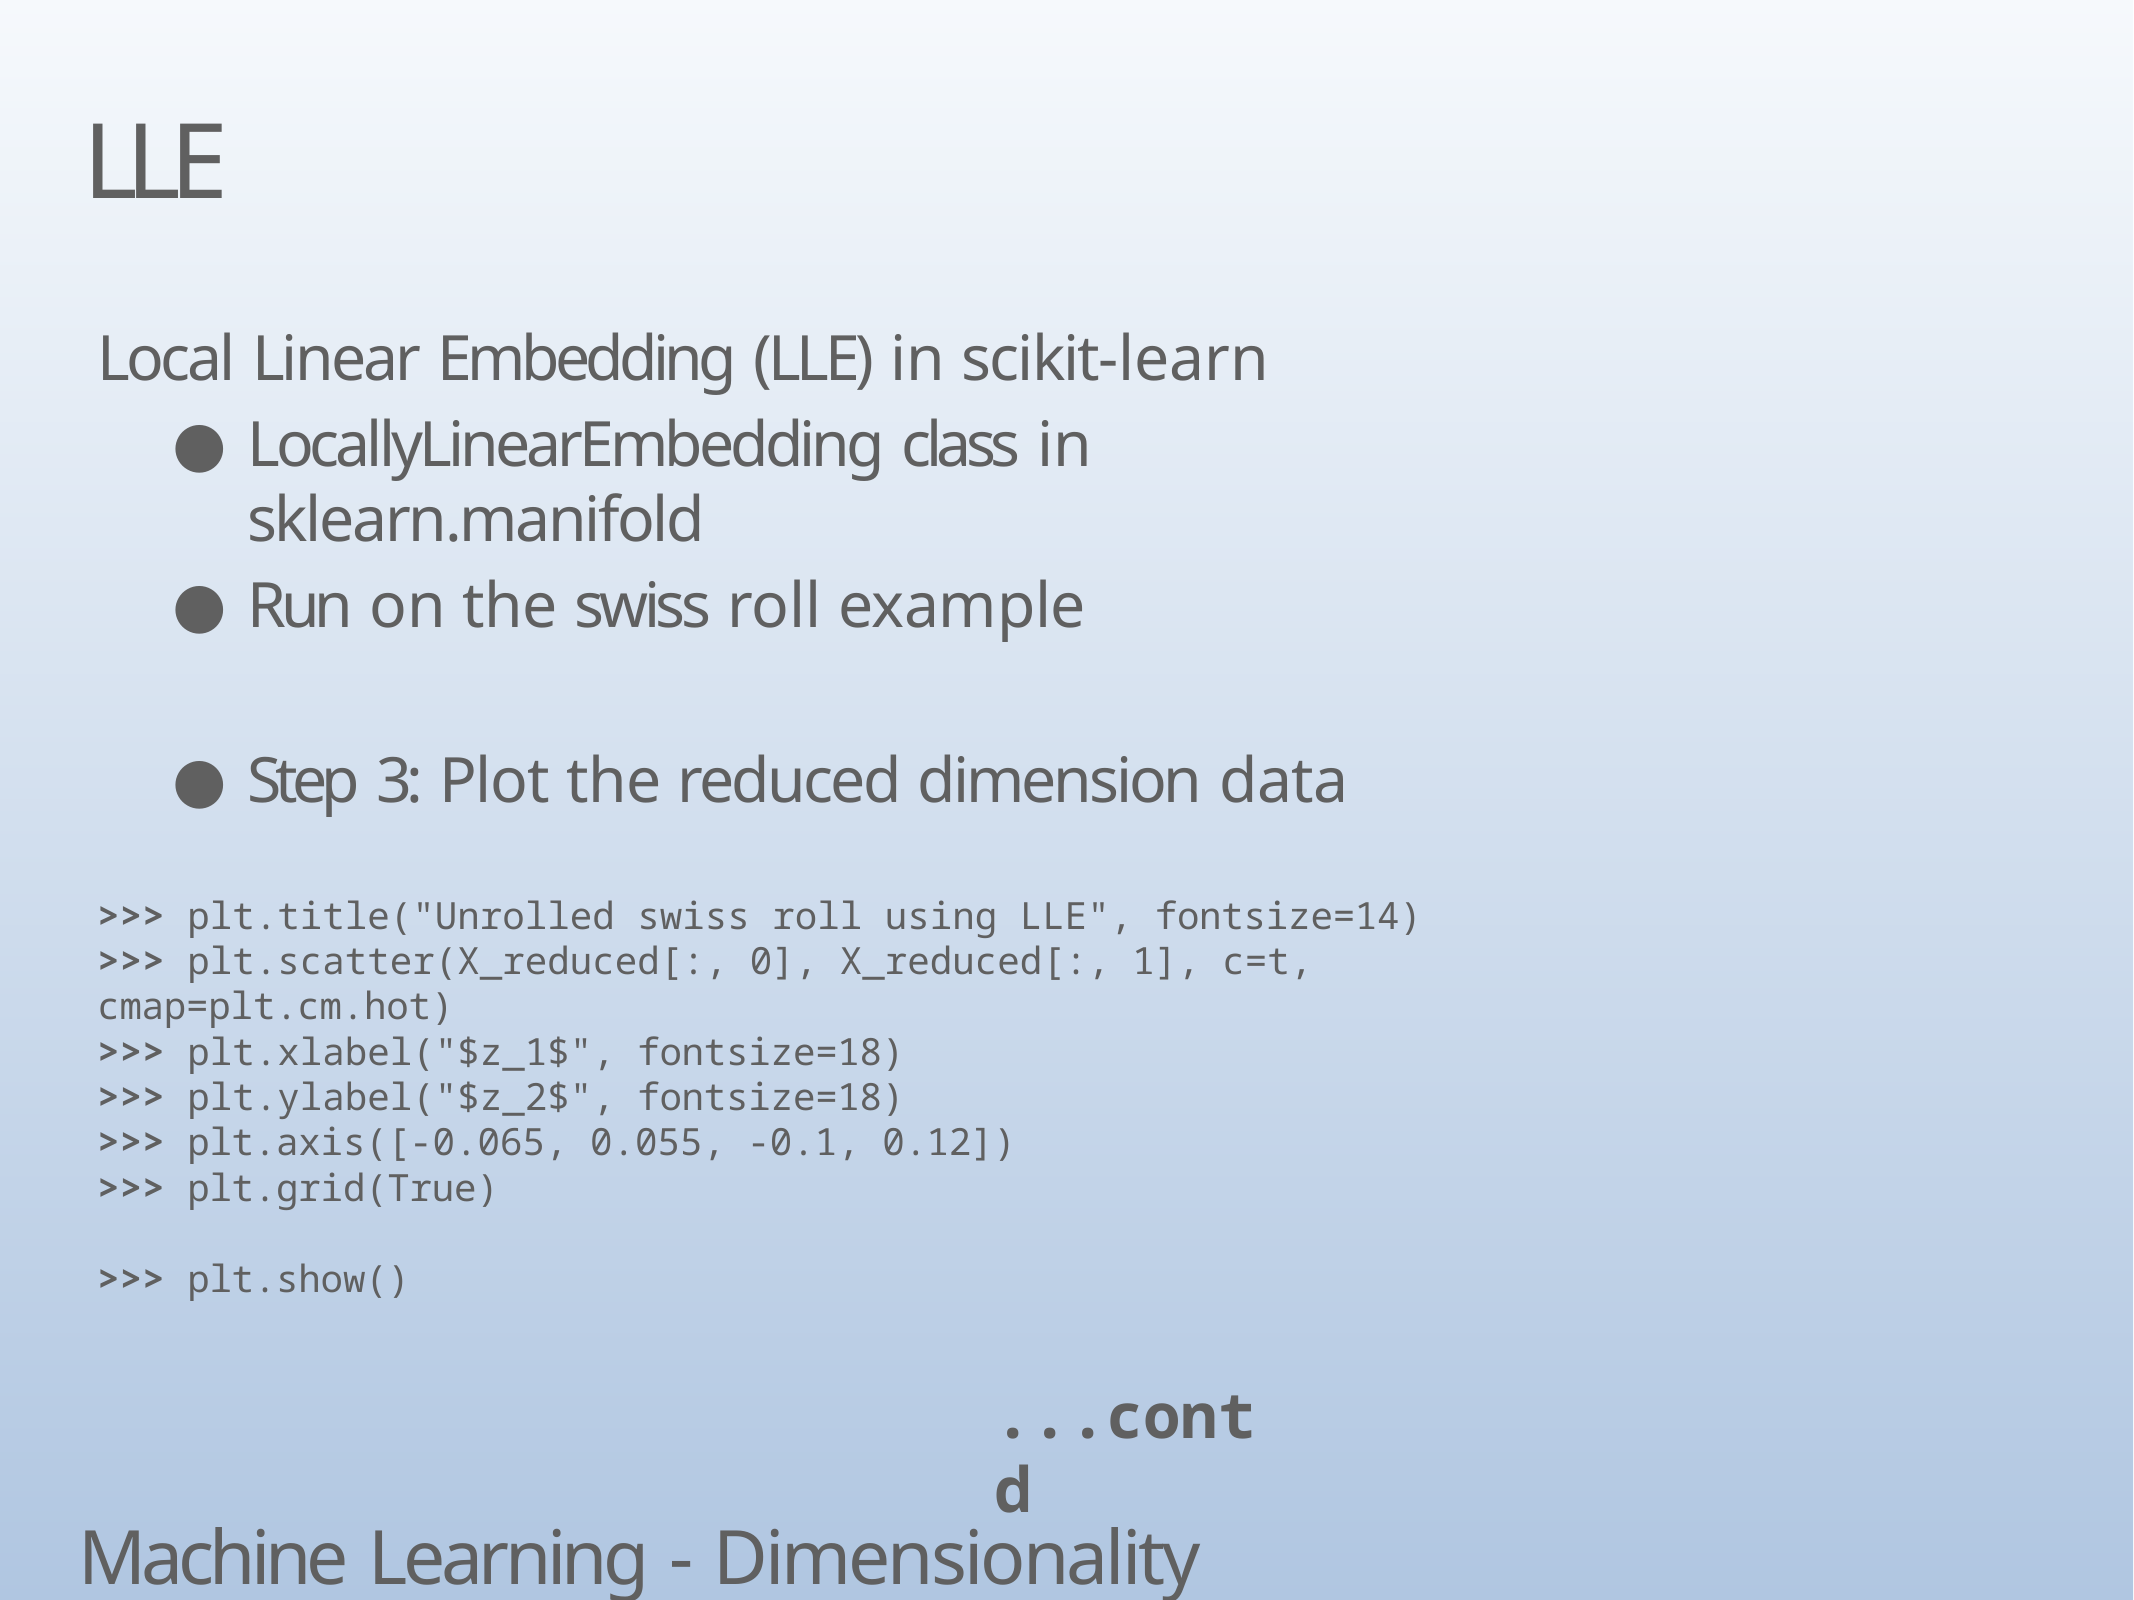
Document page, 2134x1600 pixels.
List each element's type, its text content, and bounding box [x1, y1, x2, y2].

text_box >>> plt.title("Unrolled swiss roll using LLE", fontsize=14) >>> plt.scatter(X_reduced[:, 0], X_reduced[:, 1], c=t, cmap=plt.cm.hot) >>> plt.xlabel("$z_1$", fontsize=18) >>> plt.ylabel("$z_2$", fontsize=18) >>> plt.axis([-0.065, 0.055, -0.1, 0.12]) >>> plt.grid(True) >>> plt.show() [95, 890, 1562, 1301]
text_box ...contd [992, 1373, 1272, 1526]
text_box Local Linear Embedding (LLE) in scikit-learn LocallyLinearEmbedding class in sklearn.manifold Run on the swiss roll example Step 3: Plot the reduced dimension data [95, 305, 1477, 815]
title LLE [81, 92, 2007, 362]
footer Machine Learning - Dimensionality Reduction [76, 1503, 1457, 1600]
